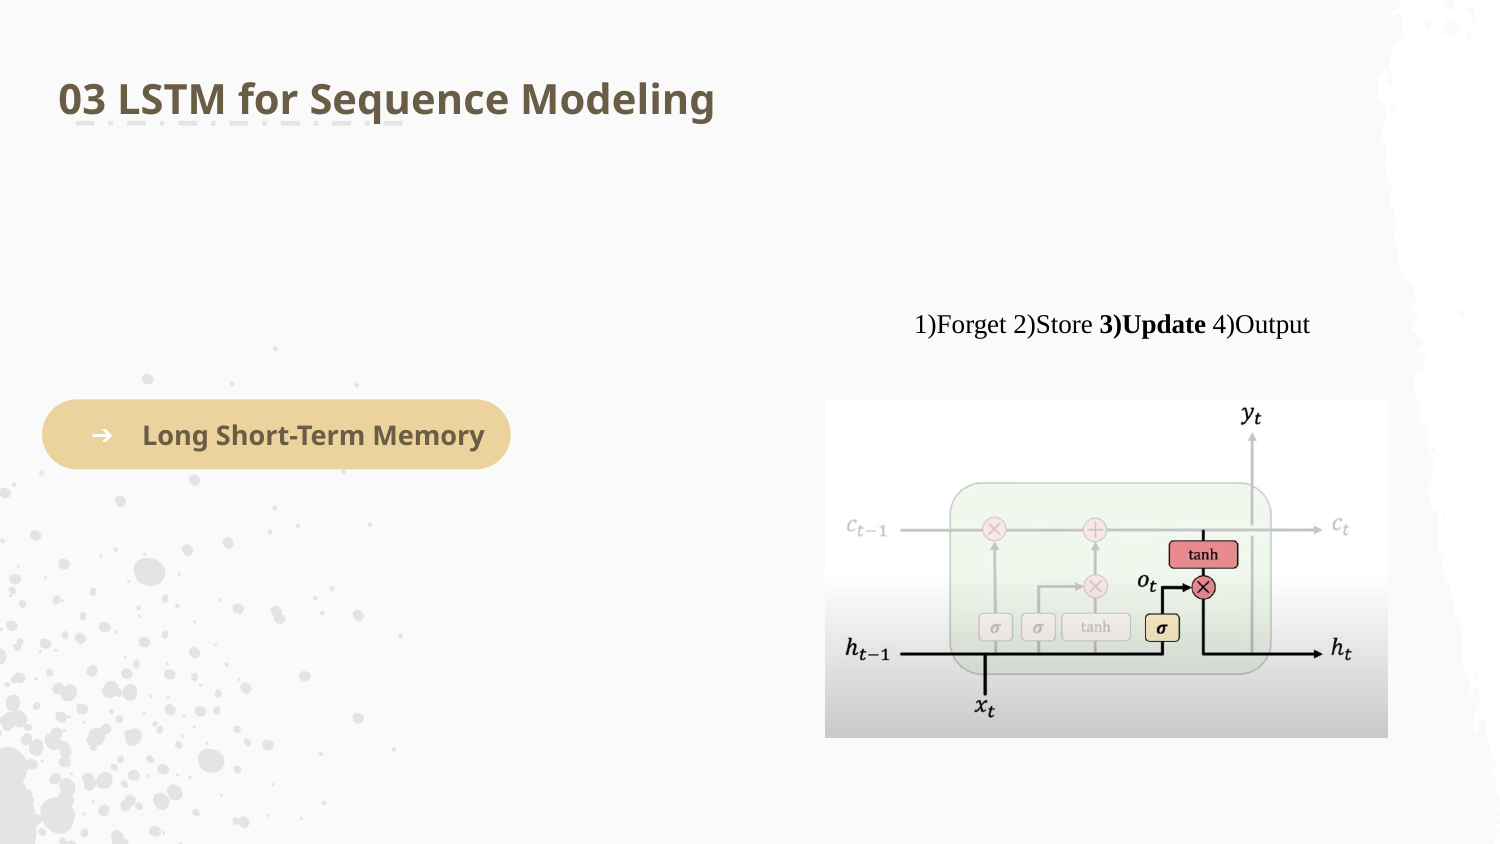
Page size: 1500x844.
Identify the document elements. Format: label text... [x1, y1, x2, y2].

text_box 1)Forget 2)Store 3)Update 4)Output [825, 294, 1378, 347]
picture [824, 399, 1388, 738]
text_box Long Short-Term Memory [42, 399, 511, 470]
text_box 03 LSTM for Sequence Modeling [17, 70, 757, 176]
